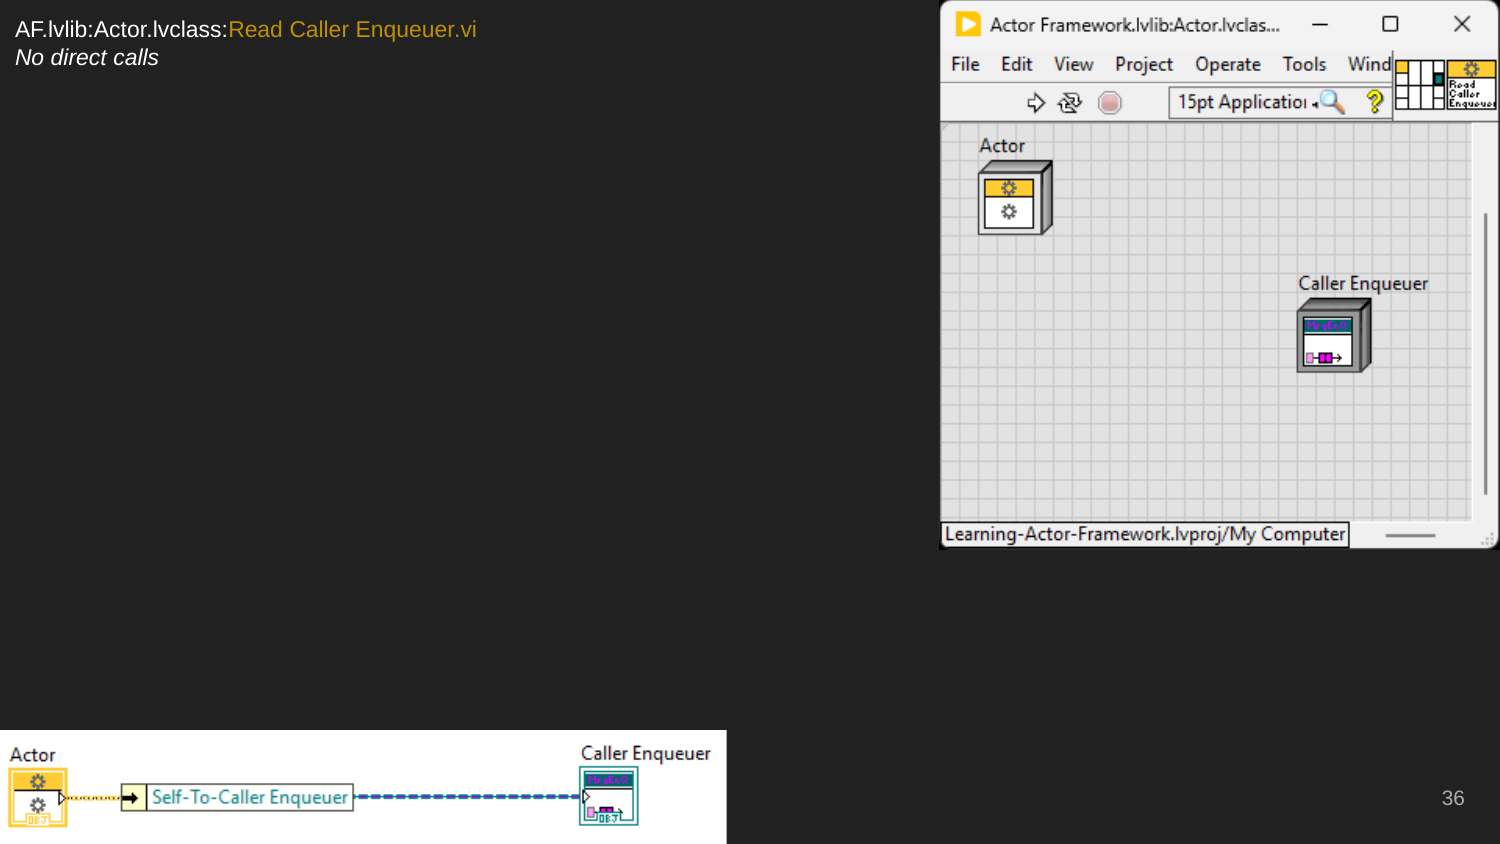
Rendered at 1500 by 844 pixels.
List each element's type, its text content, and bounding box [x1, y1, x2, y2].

picture [0, 729, 727, 844]
title AF.lvlib:Actor.lvclass:Read Caller Enqueuer.vi No direct calls [0, 0, 936, 94]
slide_number ‹#› [1389, 764, 1480, 830]
picture [938, 0, 1500, 551]
